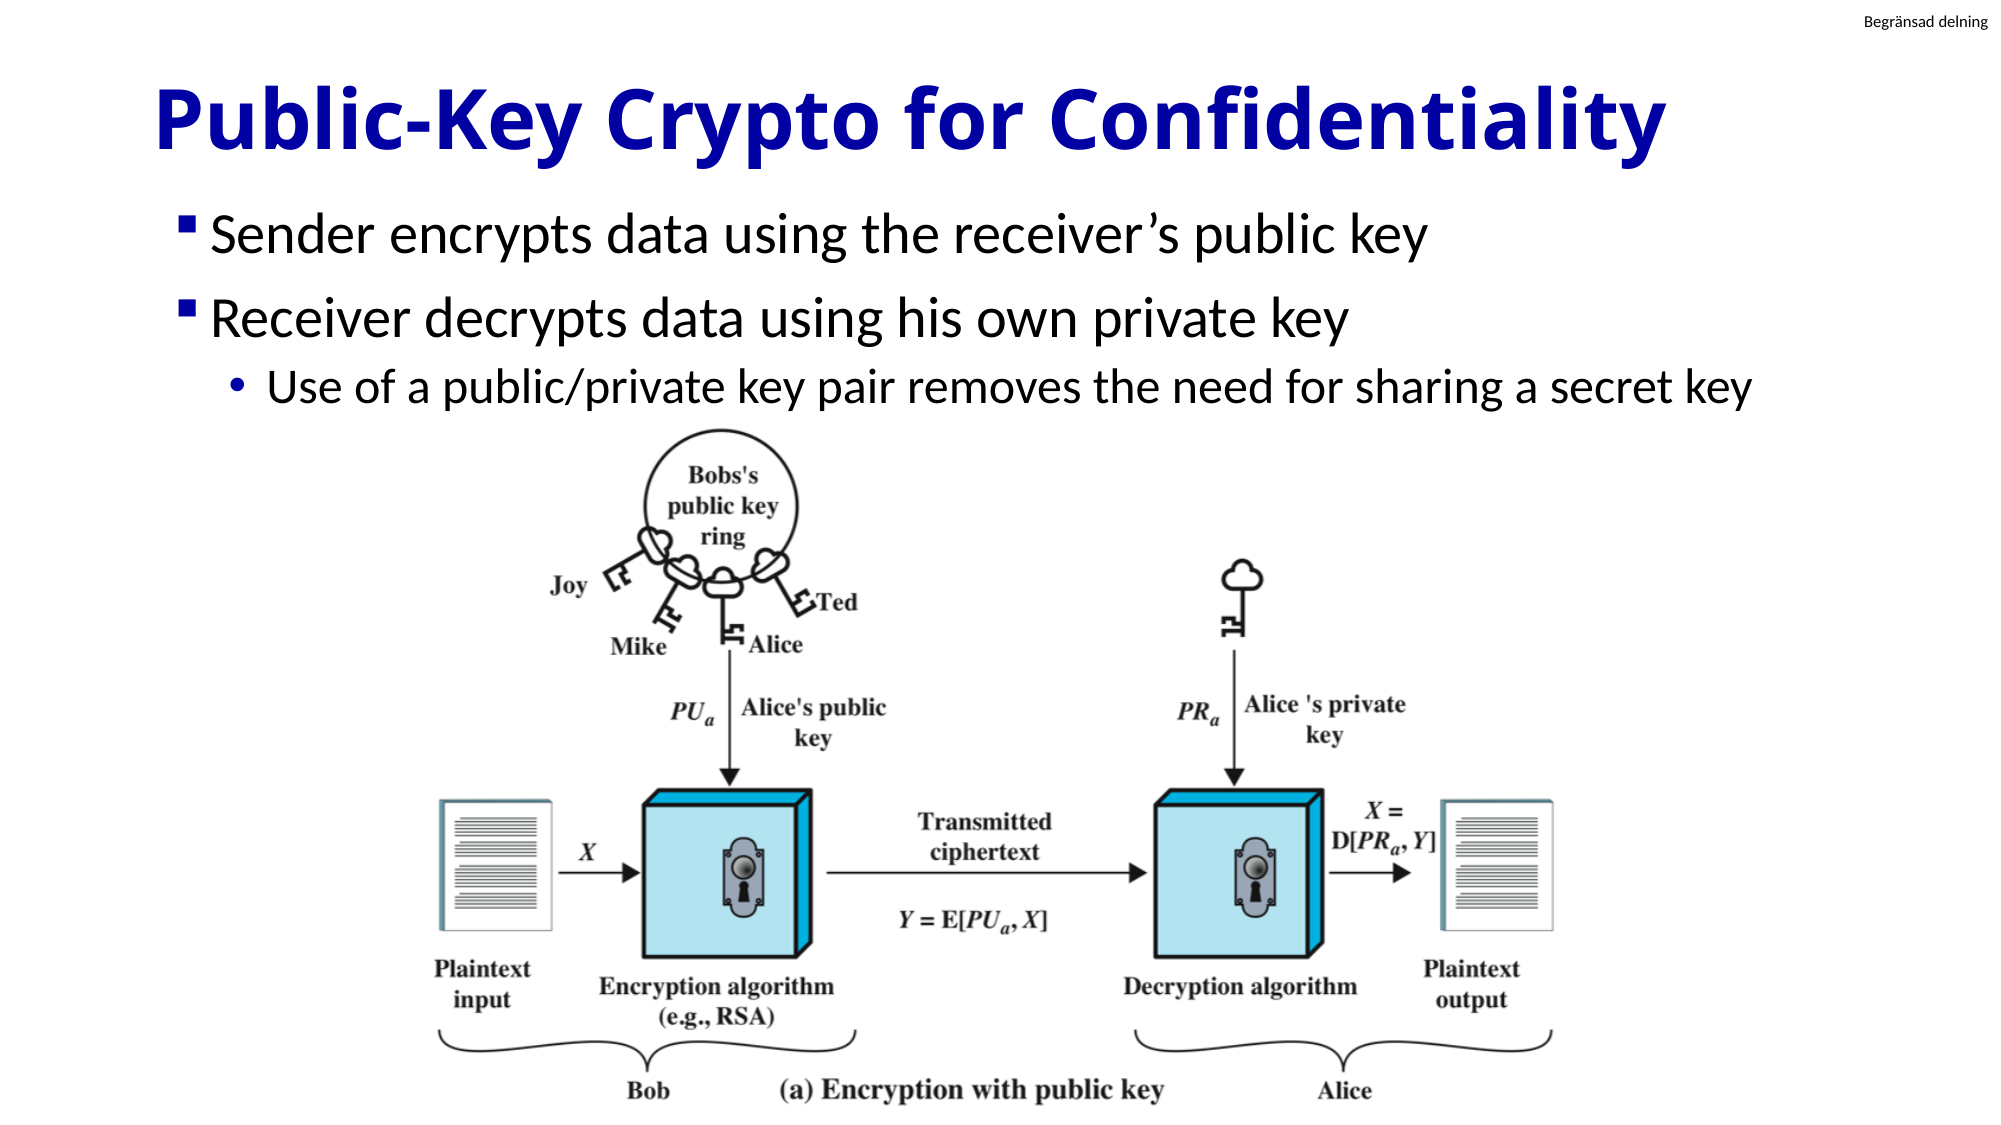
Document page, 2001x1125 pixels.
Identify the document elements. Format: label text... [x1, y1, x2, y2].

list Sender encrypts data using the receiver’s public key Receiver decrypts data using his own private key Use of a public/private key pair removes the need for sharing a secret key [137, 196, 1843, 492]
title Public-Key Crypto for Confidentiality [137, 49, 1863, 197]
picture [433, 426, 1567, 1114]
